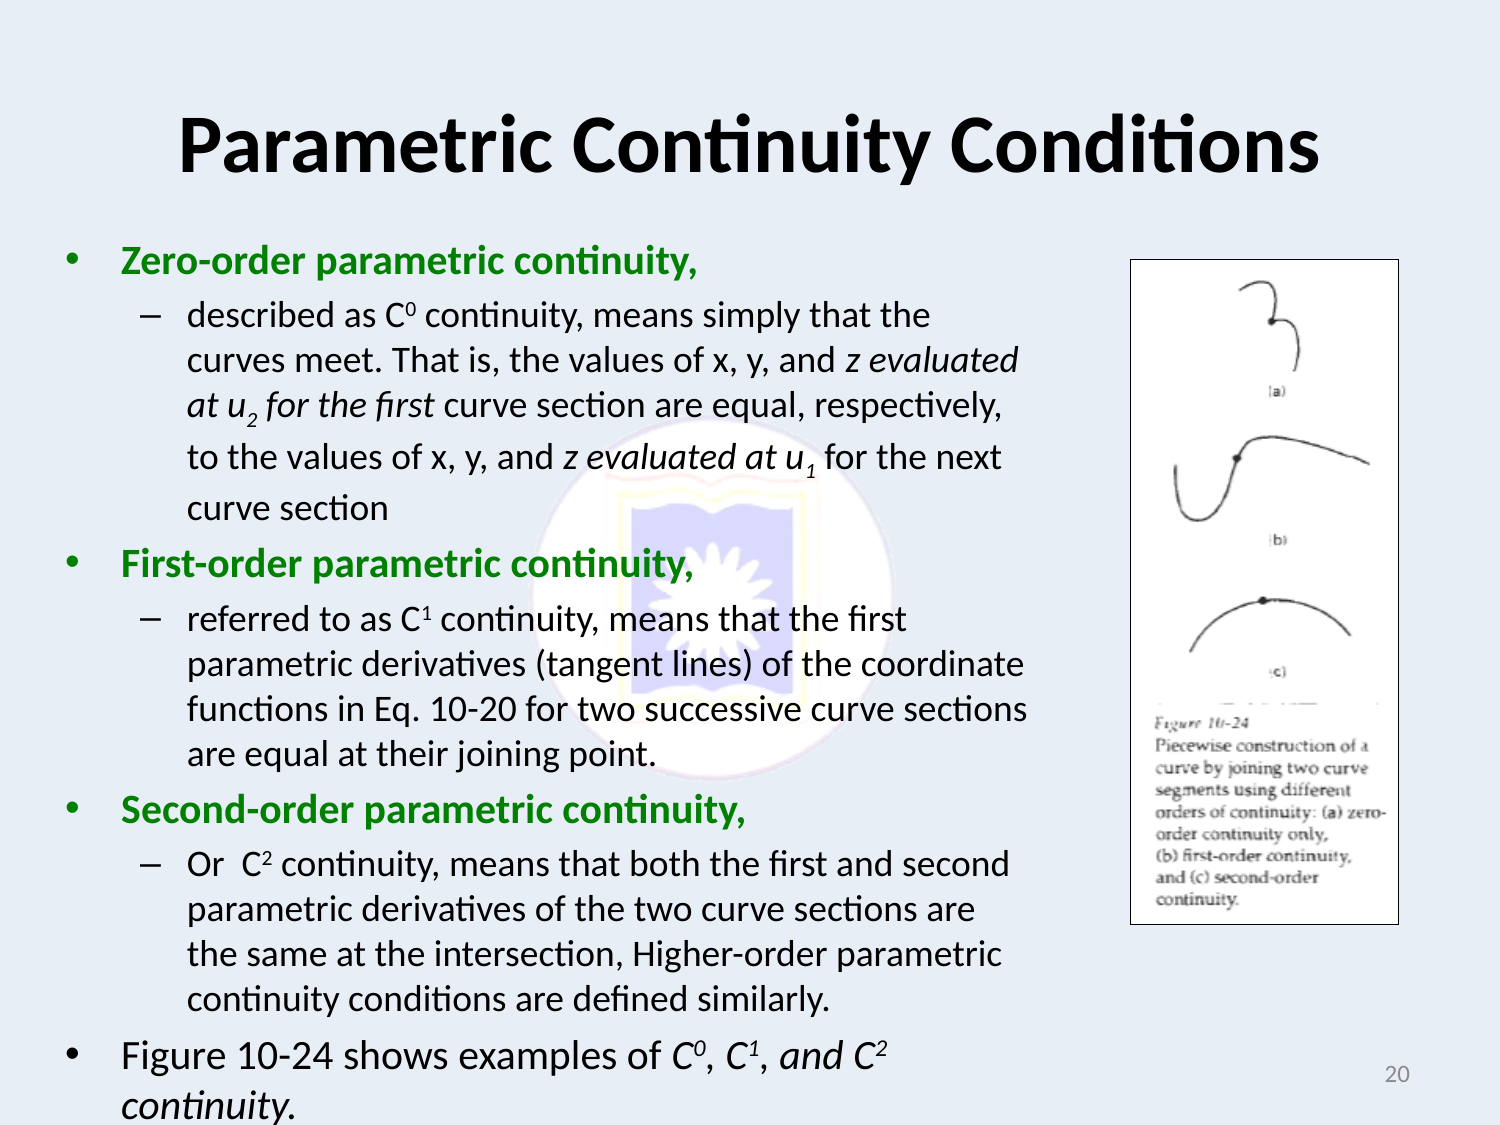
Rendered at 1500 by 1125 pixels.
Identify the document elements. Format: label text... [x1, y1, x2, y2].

title Parametric Continuity Conditions [75, 45, 1425, 233]
picture [1130, 259, 1399, 924]
slide_number 20 [1074, 1042, 1425, 1103]
list Zero-order parametric continuity, described as C0 continuity, means simply that the curves meet. That is, the values of x, y, and z evaluated at u2 for the first curve section are equal, respectively, to the values of x, y, and z evaluated at u1 for the next curve section First-order parametric continuity, referred to as C1 continuity, means that the first parametric derivatives (tangent lines) of the coordinate functions in Eq. 10-20 for two successive curve sections are equal at their joining point. Second-order parametric continuity, Or C2 continuity, means that both the first and second parametric derivatives of the two curve sections are the same at the intersection, Higher-order parametric continuity conditions are defined similarly. Figure 10-24 shows examples of C0, C1, and C2 continuity. [50, 225, 1047, 950]
